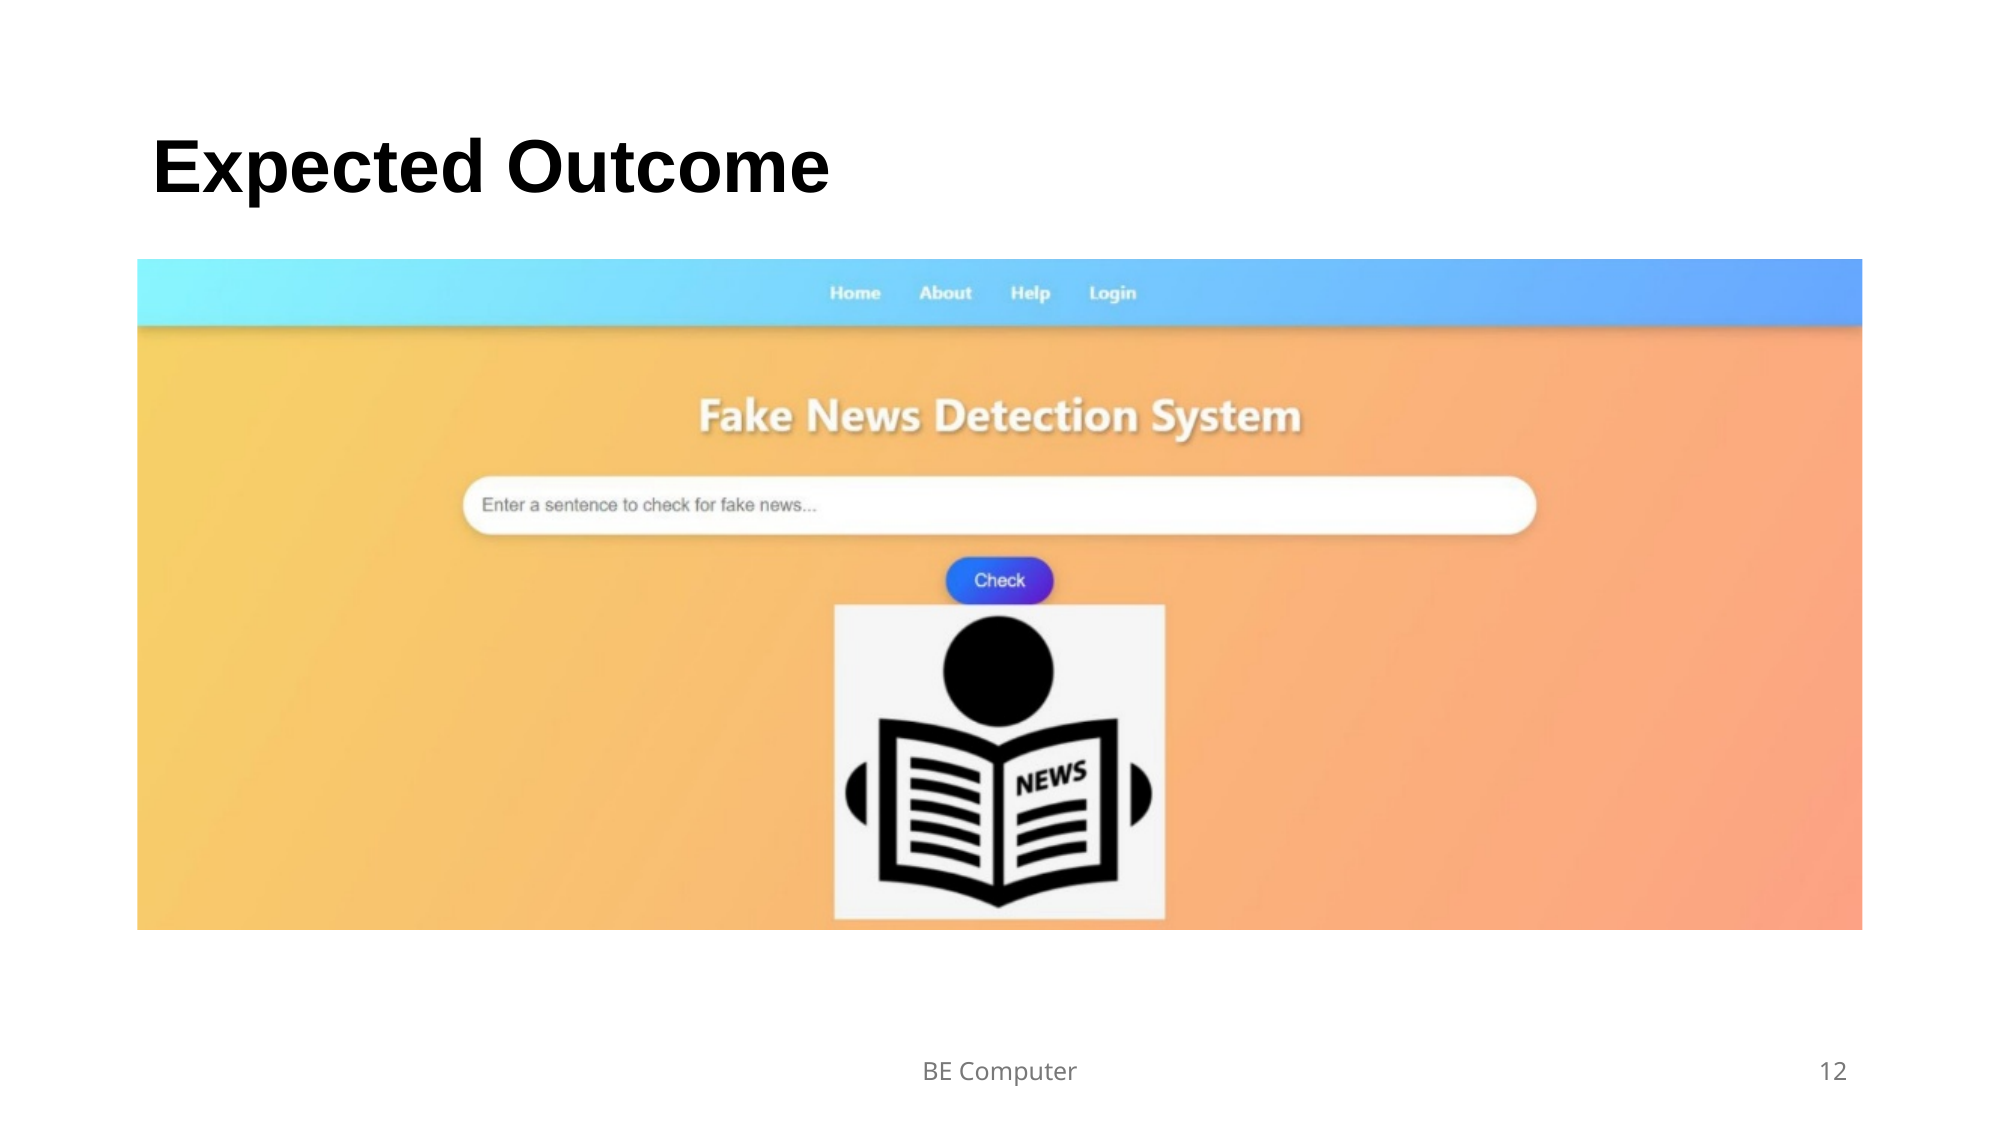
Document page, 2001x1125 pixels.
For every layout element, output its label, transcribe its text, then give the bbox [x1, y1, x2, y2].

slide_number 12 [1412, 1042, 1863, 1103]
footer BE Computer [662, 1042, 1338, 1103]
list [136, 259, 1863, 930]
title Expected Outcome [137, 59, 1863, 259]
